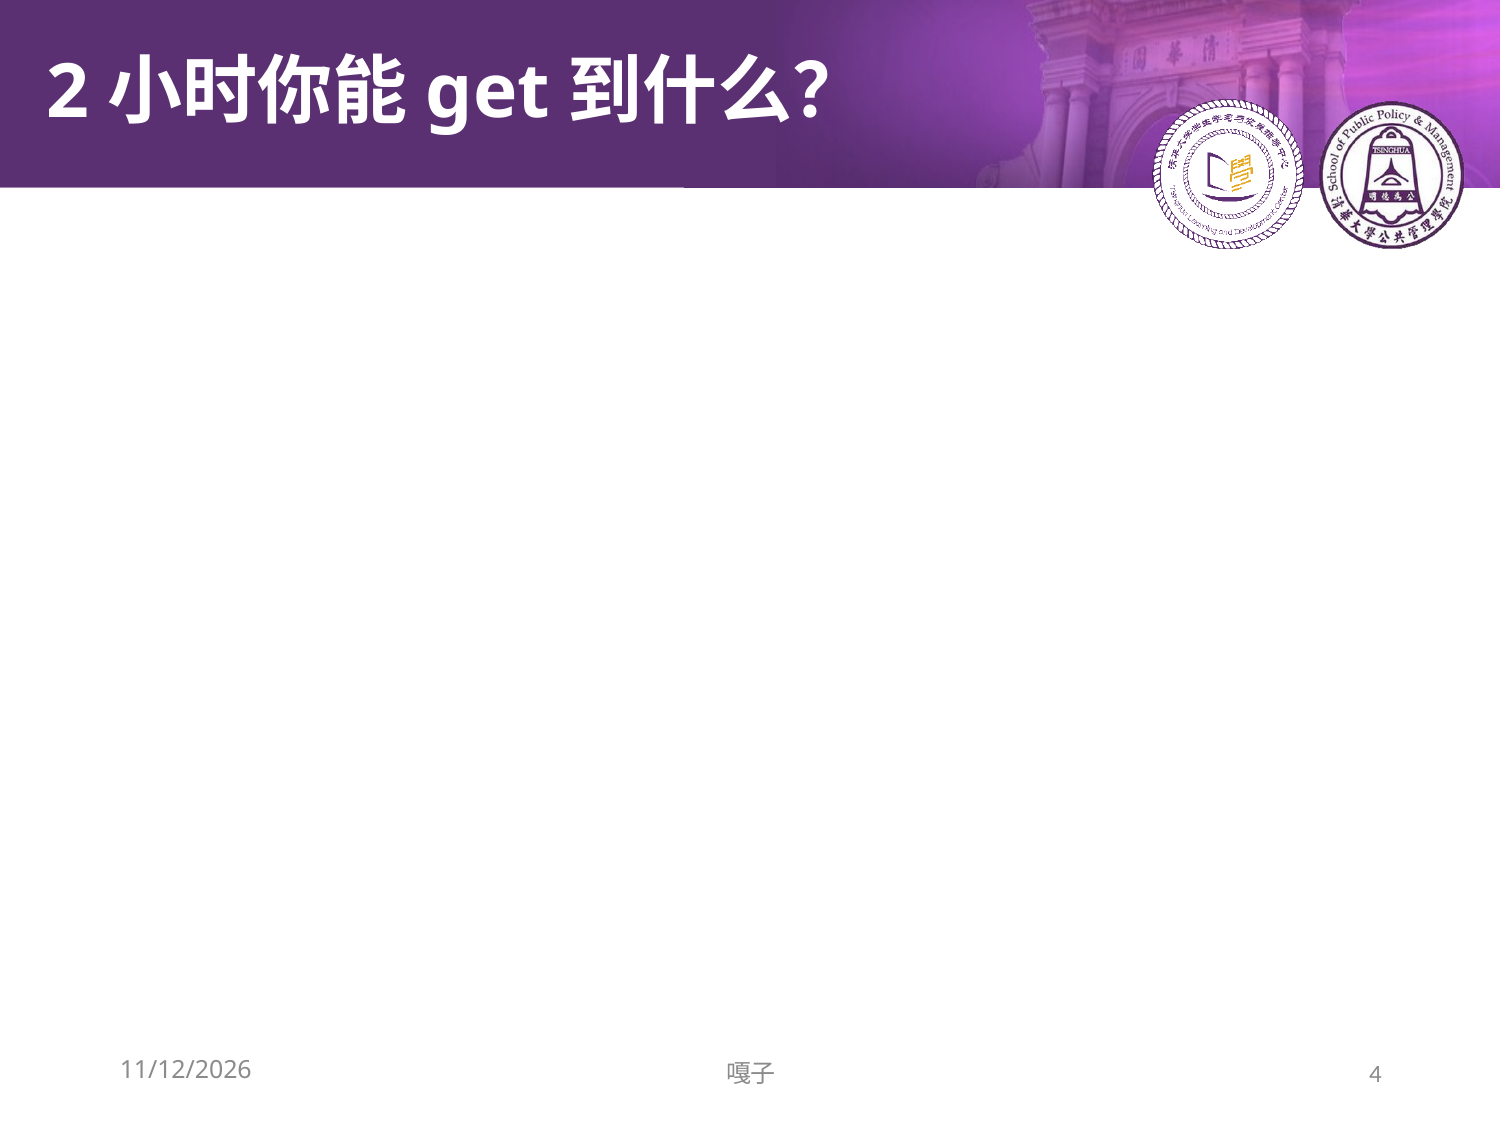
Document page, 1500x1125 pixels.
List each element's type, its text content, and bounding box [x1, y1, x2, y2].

footer 嘎子 [496, 1042, 1004, 1103]
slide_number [103, 1042, 441, 1103]
slide_number 4 [1059, 1042, 1397, 1103]
picture [776, 0, 1500, 263]
title 2小时你能get到什么？ [31, 19, 1020, 168]
